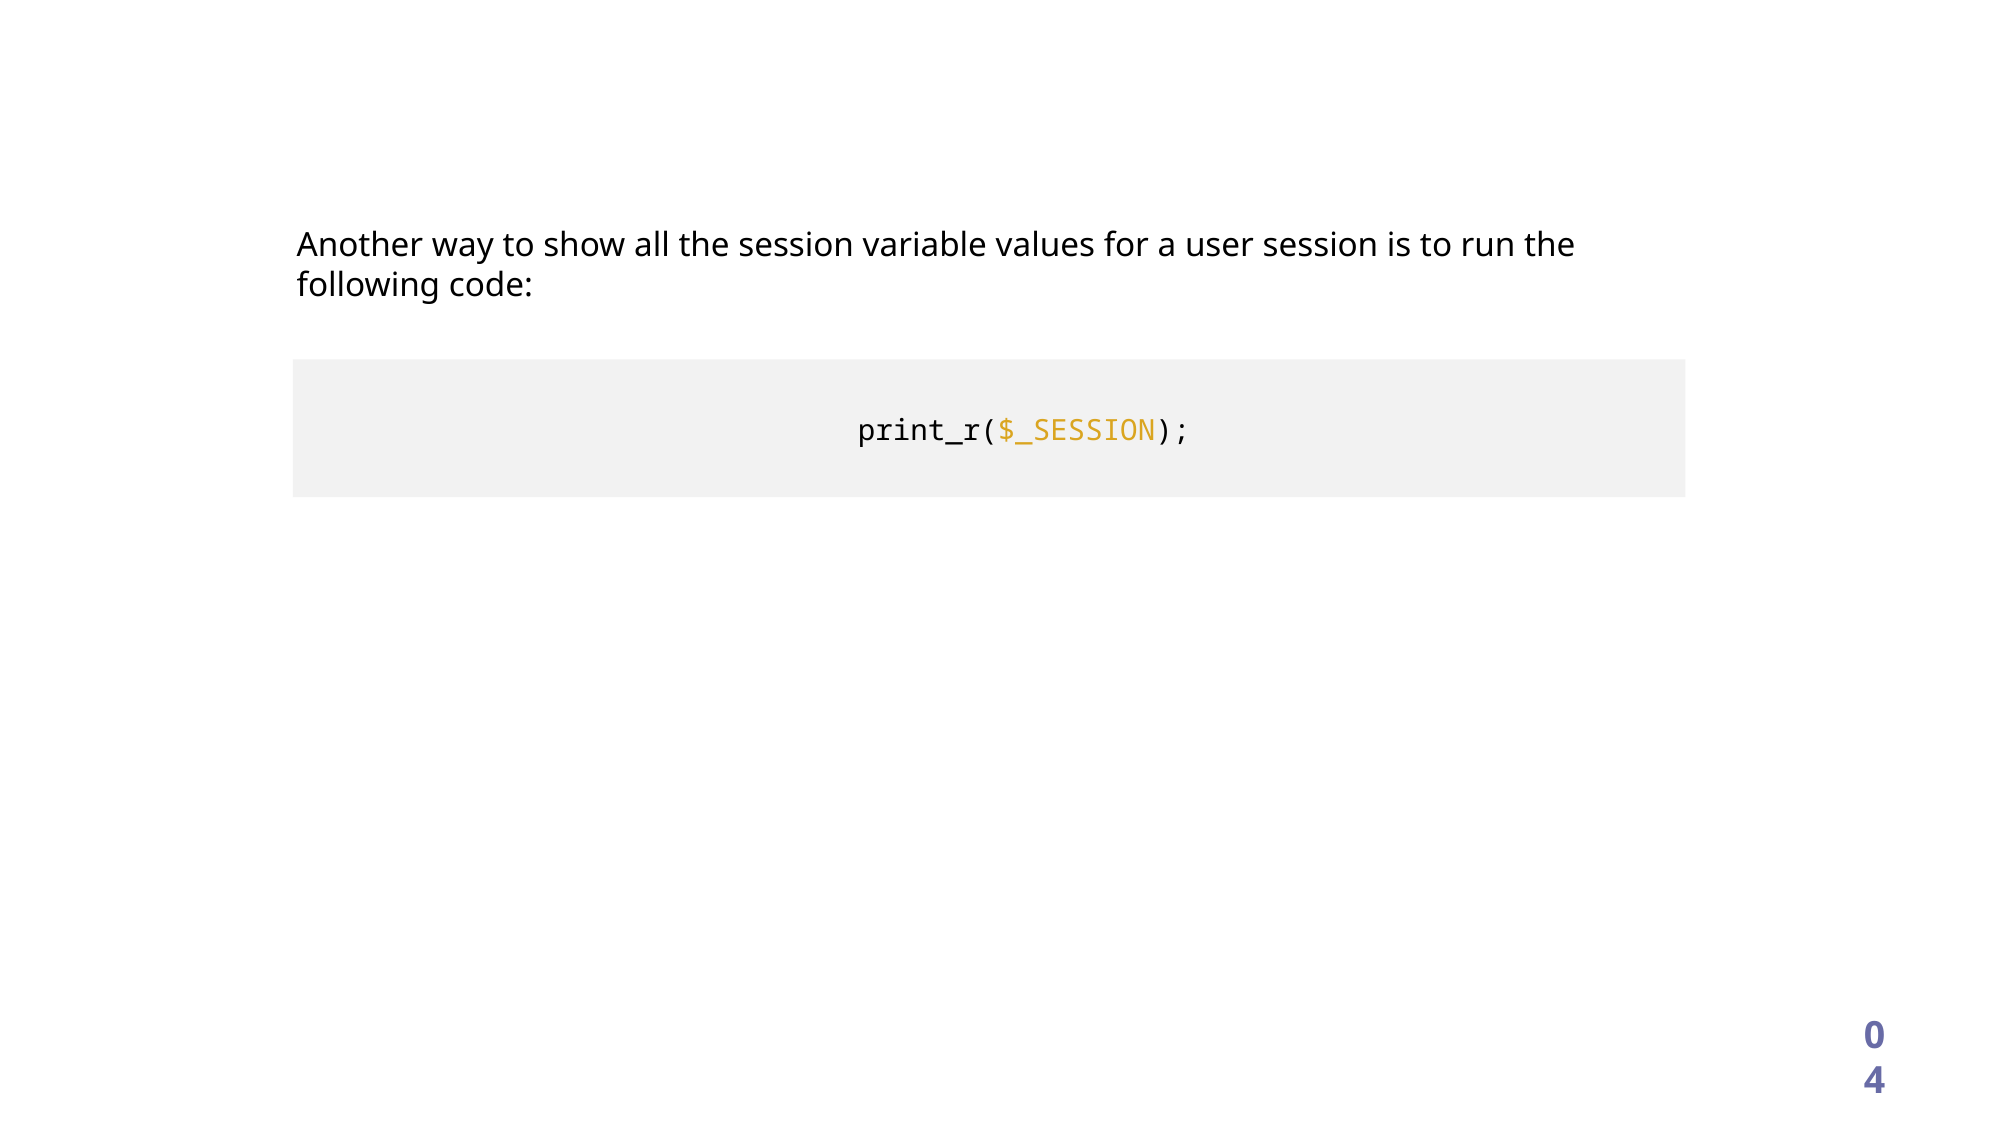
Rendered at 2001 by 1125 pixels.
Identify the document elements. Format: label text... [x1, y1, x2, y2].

text_box print_r($_SESSION); [292, 358, 1686, 498]
text_box 04 [1849, 1003, 1922, 1109]
text_box Another way to show all the session variable values for a user session is to run the following code: [281, 216, 1675, 311]
